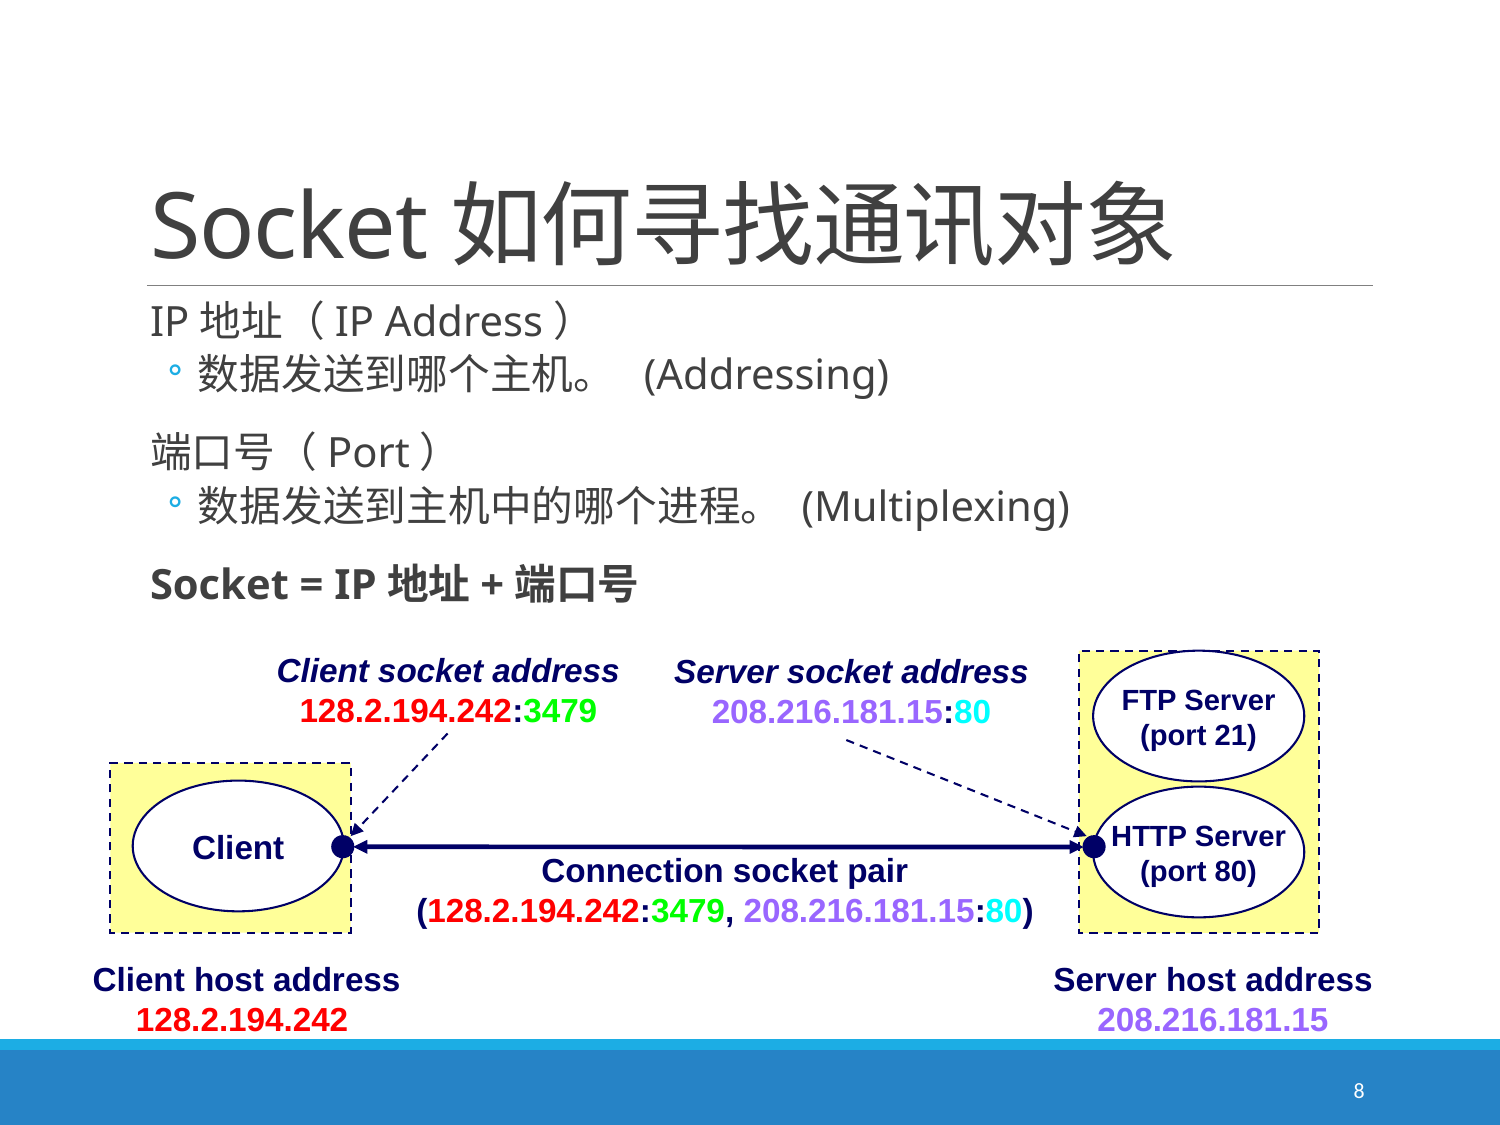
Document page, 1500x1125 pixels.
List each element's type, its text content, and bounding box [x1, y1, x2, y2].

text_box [93, 641, 1372, 1047]
list IP地址（IP Address） 数据发送到哪个主机。 (Addressing) 端口号（Port） 数据发送到主机中的哪个进程。 (Multiplexing) Socket = IP地址+端口号 [135, 213, 1429, 964]
slide_number 8 [1218, 1059, 1380, 1120]
title Socket如何寻找通讯对象 [135, 47, 1373, 213]
